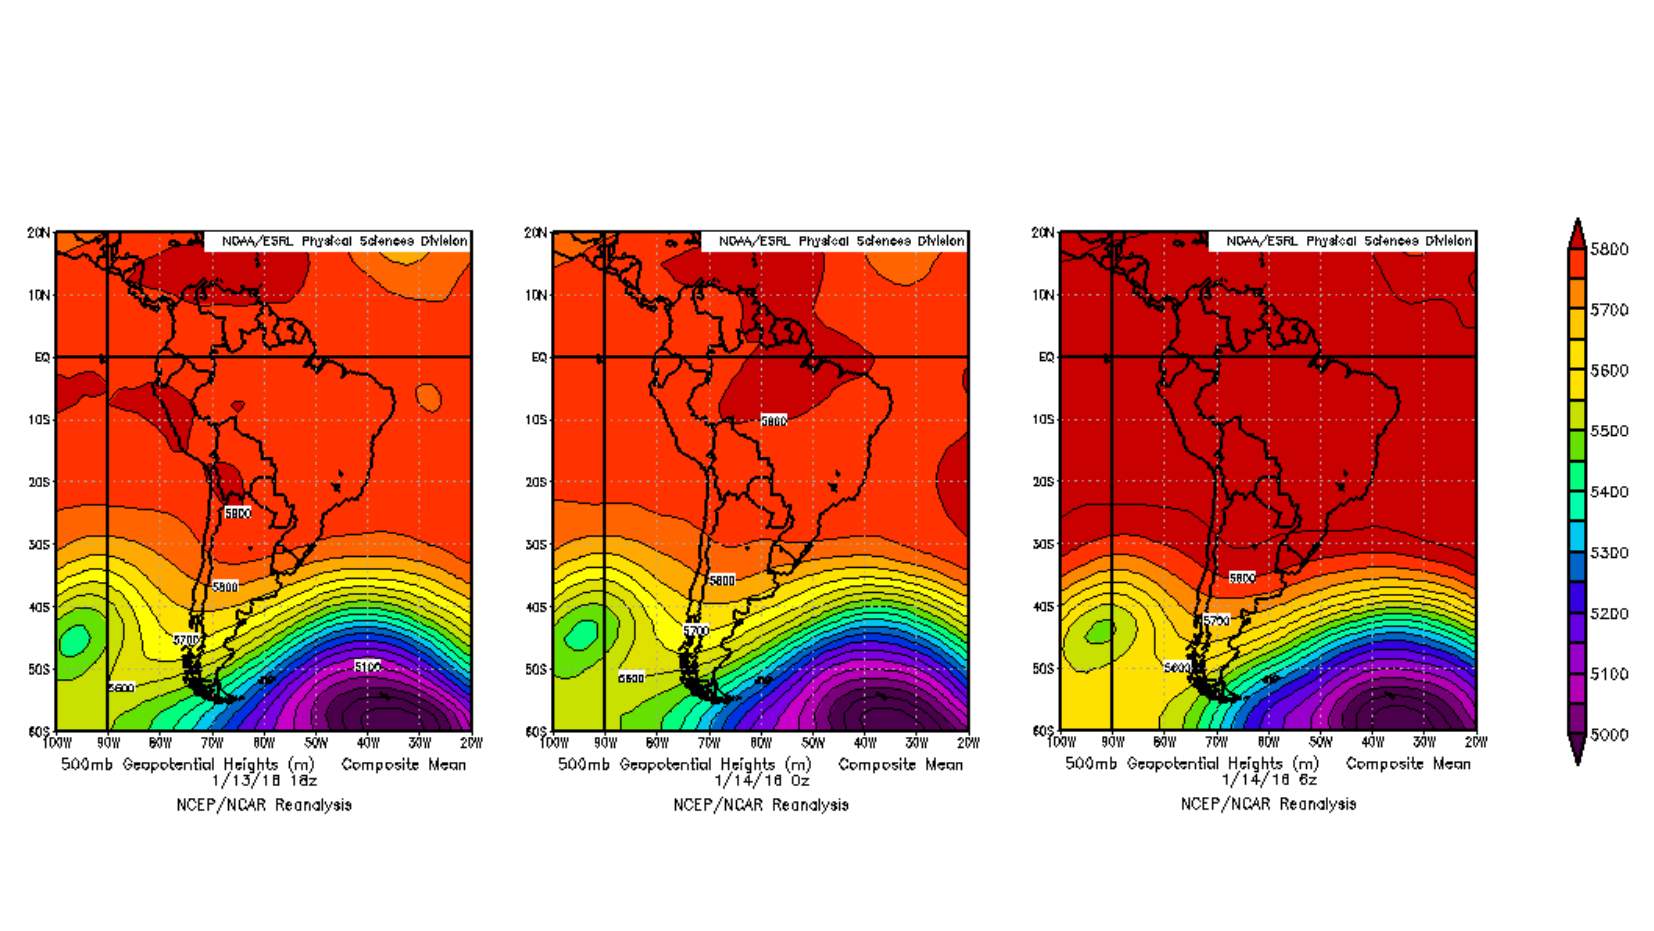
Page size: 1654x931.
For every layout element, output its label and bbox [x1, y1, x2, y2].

picture [0, 149, 1654, 833]
